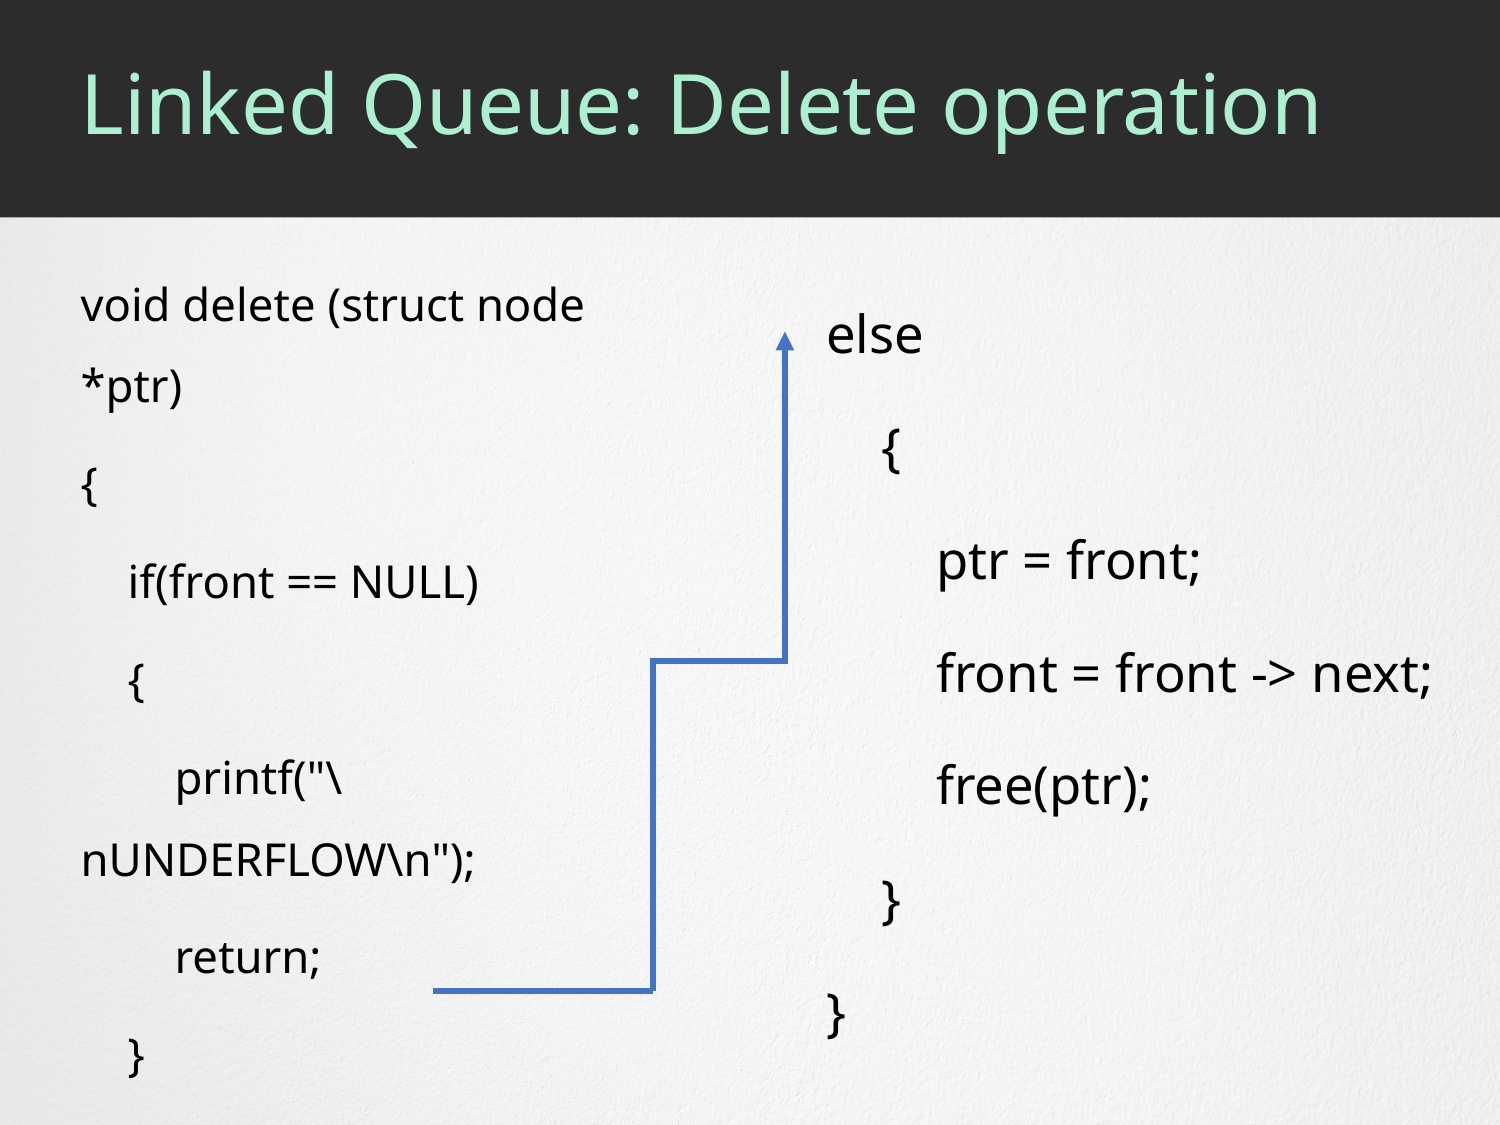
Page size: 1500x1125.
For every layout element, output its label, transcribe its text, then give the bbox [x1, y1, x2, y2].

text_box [389, 595, 1049, 728]
list void delete (struct node *ptr) { if(front == NULL) { printf("\nUNDERFLOW\n"); return; } [65, 240, 679, 1094]
title Linked Queue: Delete operation [65, 0, 1500, 216]
text_box else { ptr = front; front = front -> next; free(ptr); } } [811, 261, 1464, 1125]
